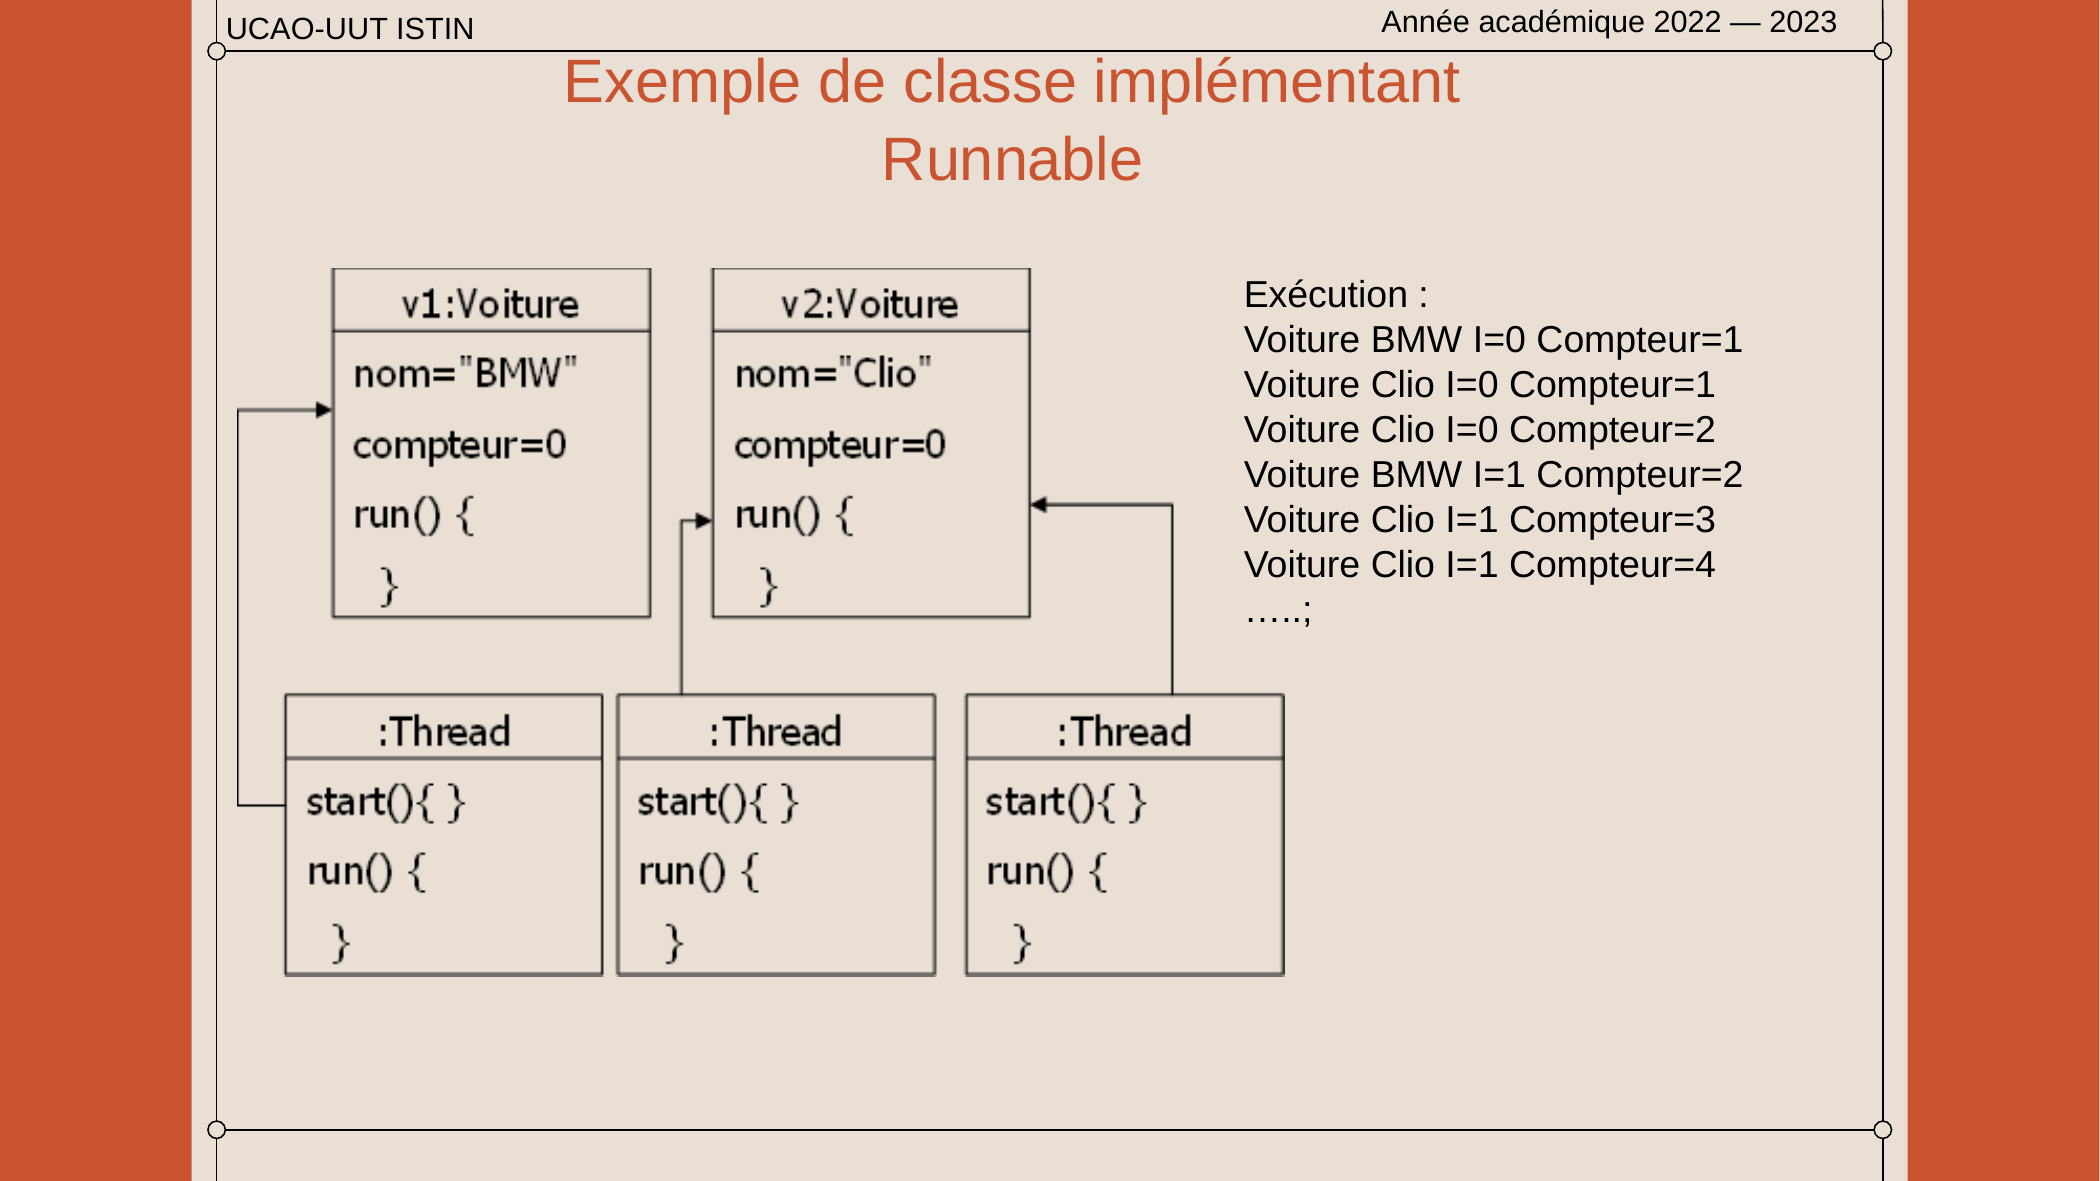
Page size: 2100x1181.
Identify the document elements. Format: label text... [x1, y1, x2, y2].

text_box Exécution : Voiture BMW I=0 Compteur=1 Voiture Clio I=0 Compteur=1 Voiture Clio I=0 Compteur=2 Voiture BMW I=1 Compteur=2 Voiture Clio I=1 Compteur=3 Voiture Clio I=1 Compteur=4 …..; [1228, 262, 1952, 637]
subtitle UCAO-UUT ISTIN [207, 0, 579, 55]
picture [237, 268, 1285, 977]
subtitle Année académique 2022 — 2023 [1324, 0, 1856, 49]
title Exemple de classe implémentant Runnable [467, 17, 1597, 109]
